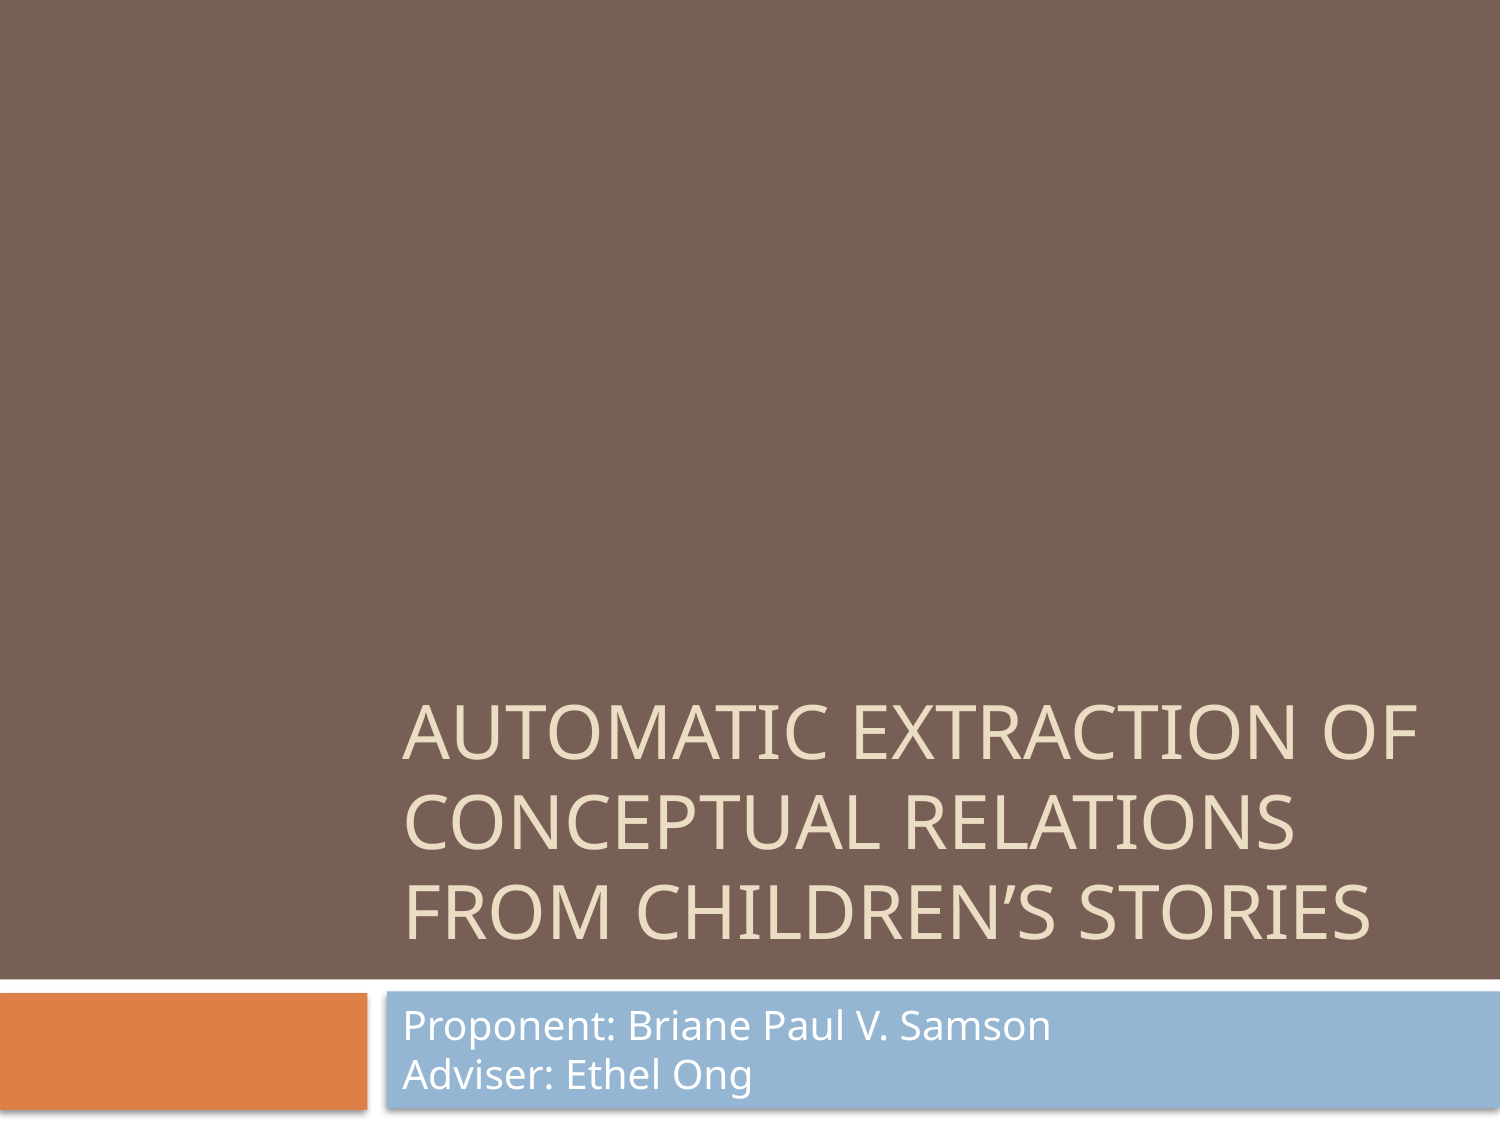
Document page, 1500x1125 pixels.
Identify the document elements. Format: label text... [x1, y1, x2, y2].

title Automatic Extraction of Conceptual Relations from Children’s Stories [387, 662, 1450, 963]
subtitle Proponent: Briane Paul V. Samson Adviser: Ethel Ong [387, 992, 1488, 1105]
